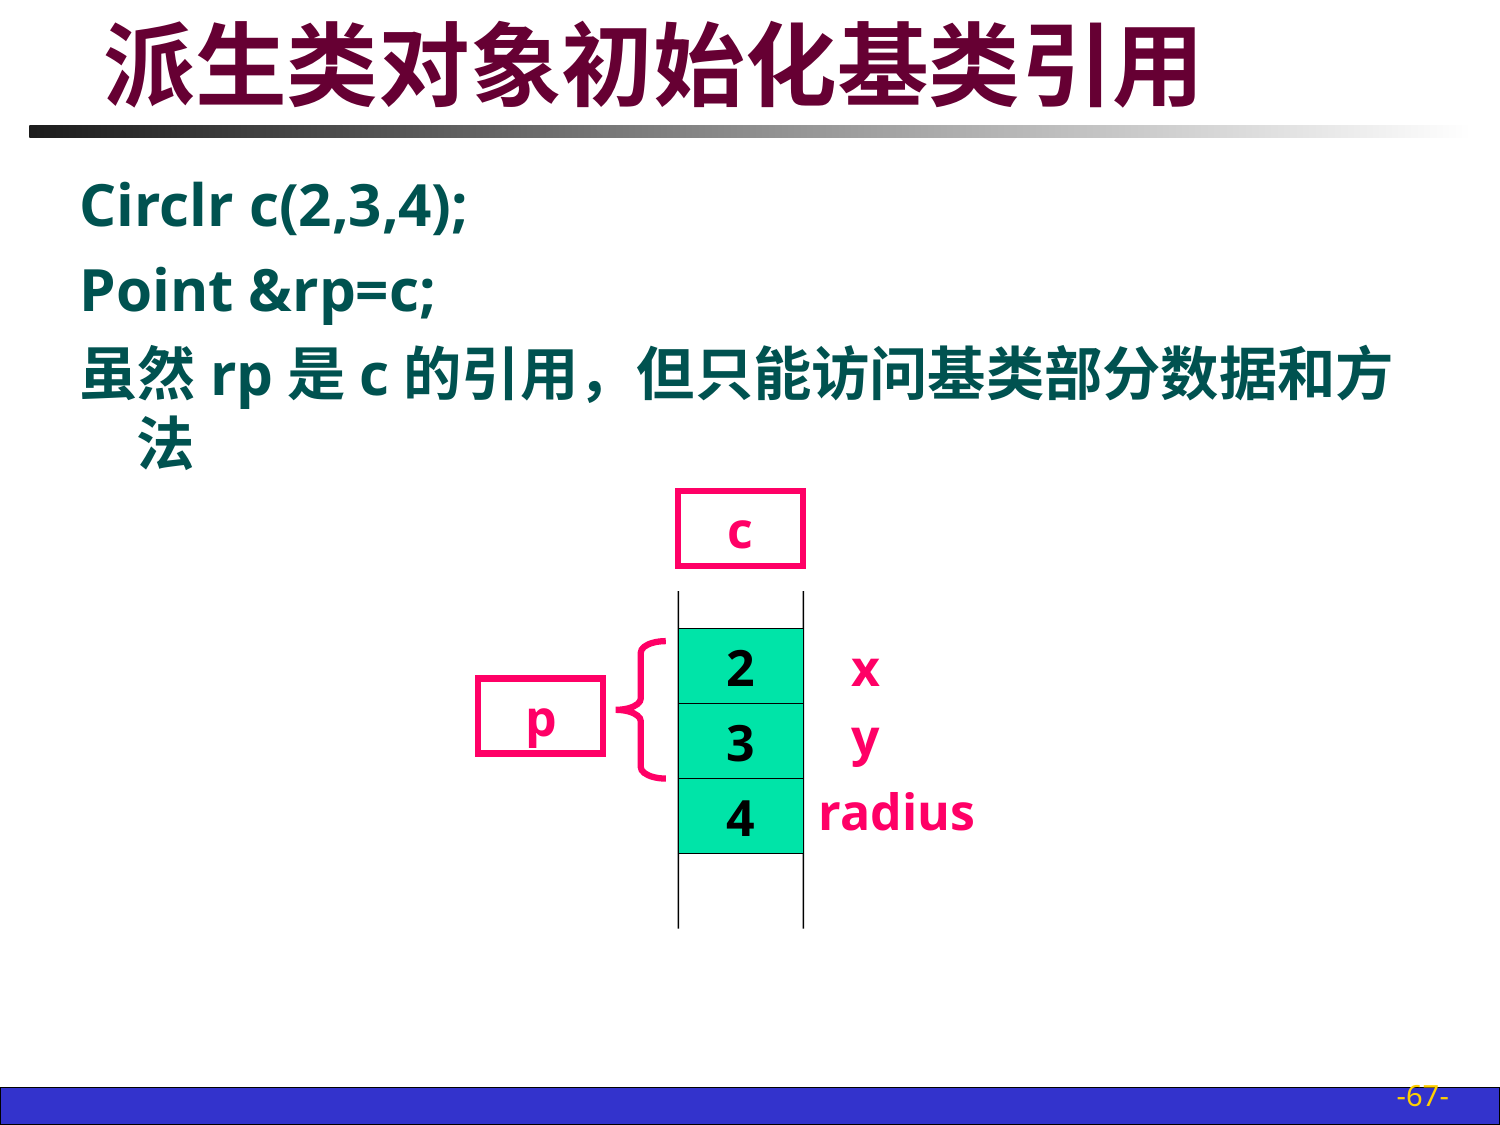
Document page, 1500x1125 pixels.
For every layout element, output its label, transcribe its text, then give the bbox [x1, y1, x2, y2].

title 派生类对象初始化基类引用 [88, 18, 1398, 126]
list Circlr c(2,3,4); Point &rp=c; 虽然rp是c的引用，但只能访问基类部分数据和方法 [64, 160, 1436, 1012]
slide_number -67- [1151, 1074, 1465, 1125]
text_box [677, 490, 979, 929]
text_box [478, 640, 666, 779]
